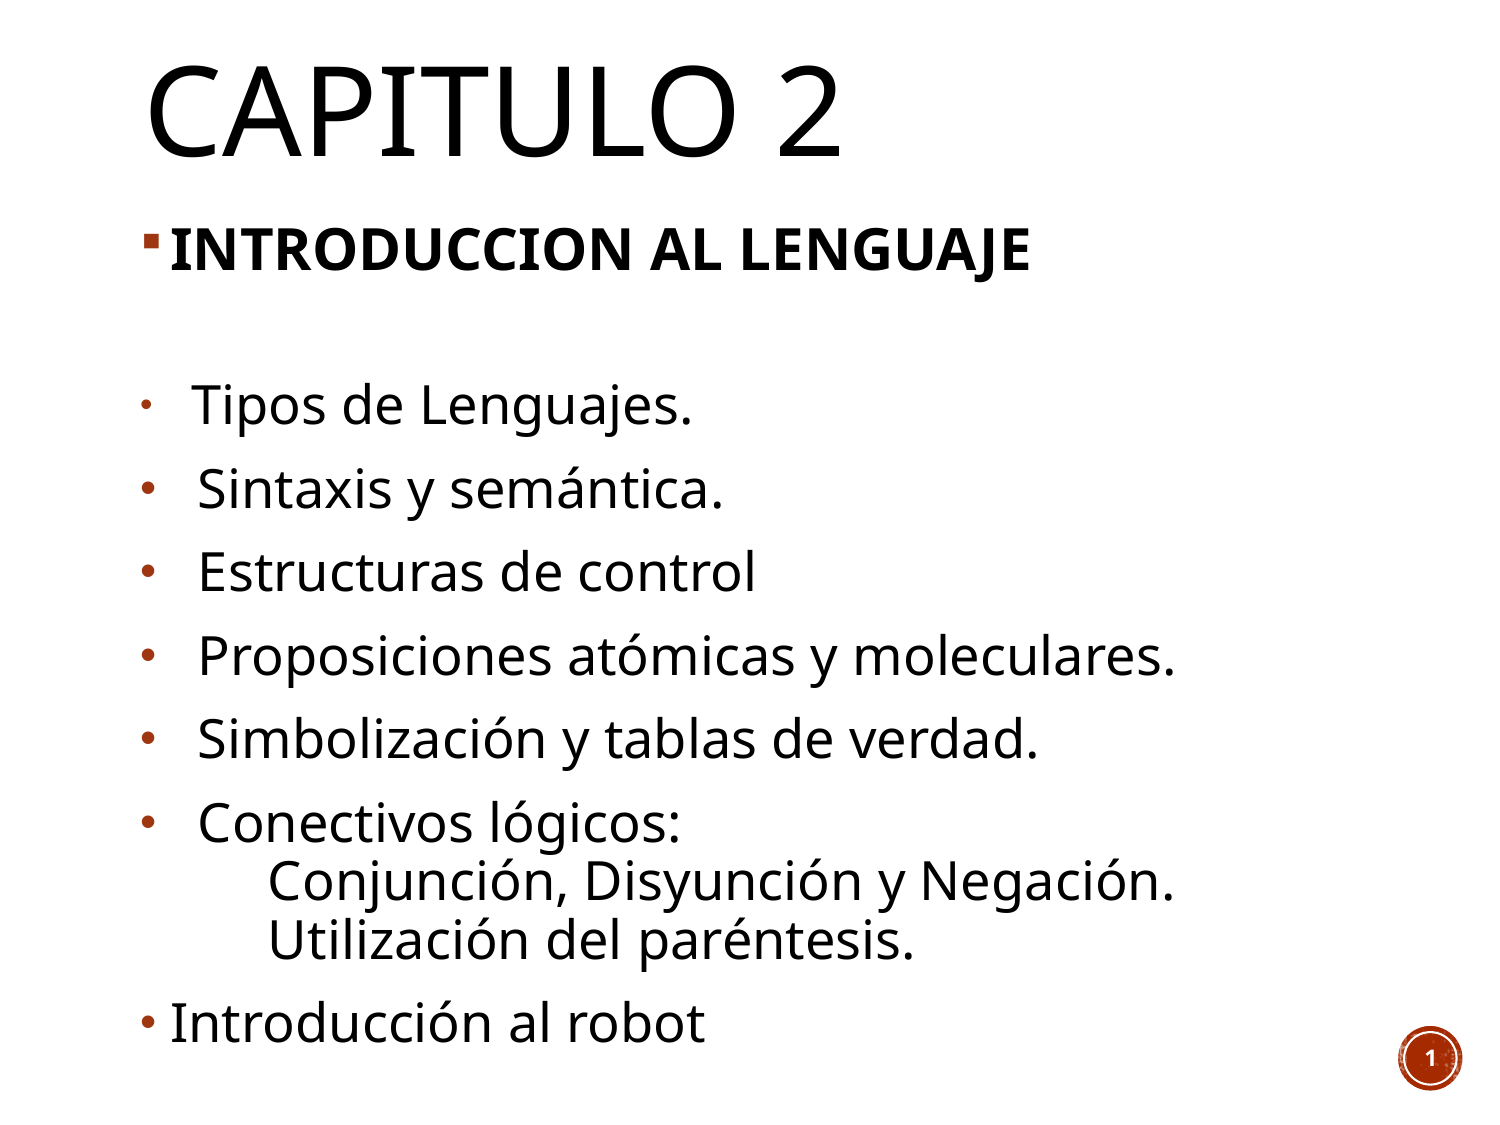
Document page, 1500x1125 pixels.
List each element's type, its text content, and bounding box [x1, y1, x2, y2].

slide_number 1 [1391, 1028, 1471, 1089]
title CAPITULO 2 [128, 37, 1404, 196]
subtitle INTRODUCCION AL LENGUAJE Tipos de Lenguajes. Sintaxis y semántica. Estructuras de control Proposiciones atómicas y moleculares. Simbolización y tablas de verdad. Conectivos lógicos: Conjunción, Disyunción y Negación. Utilización del paréntesis. Introducción al robot [125, 212, 1300, 1075]
